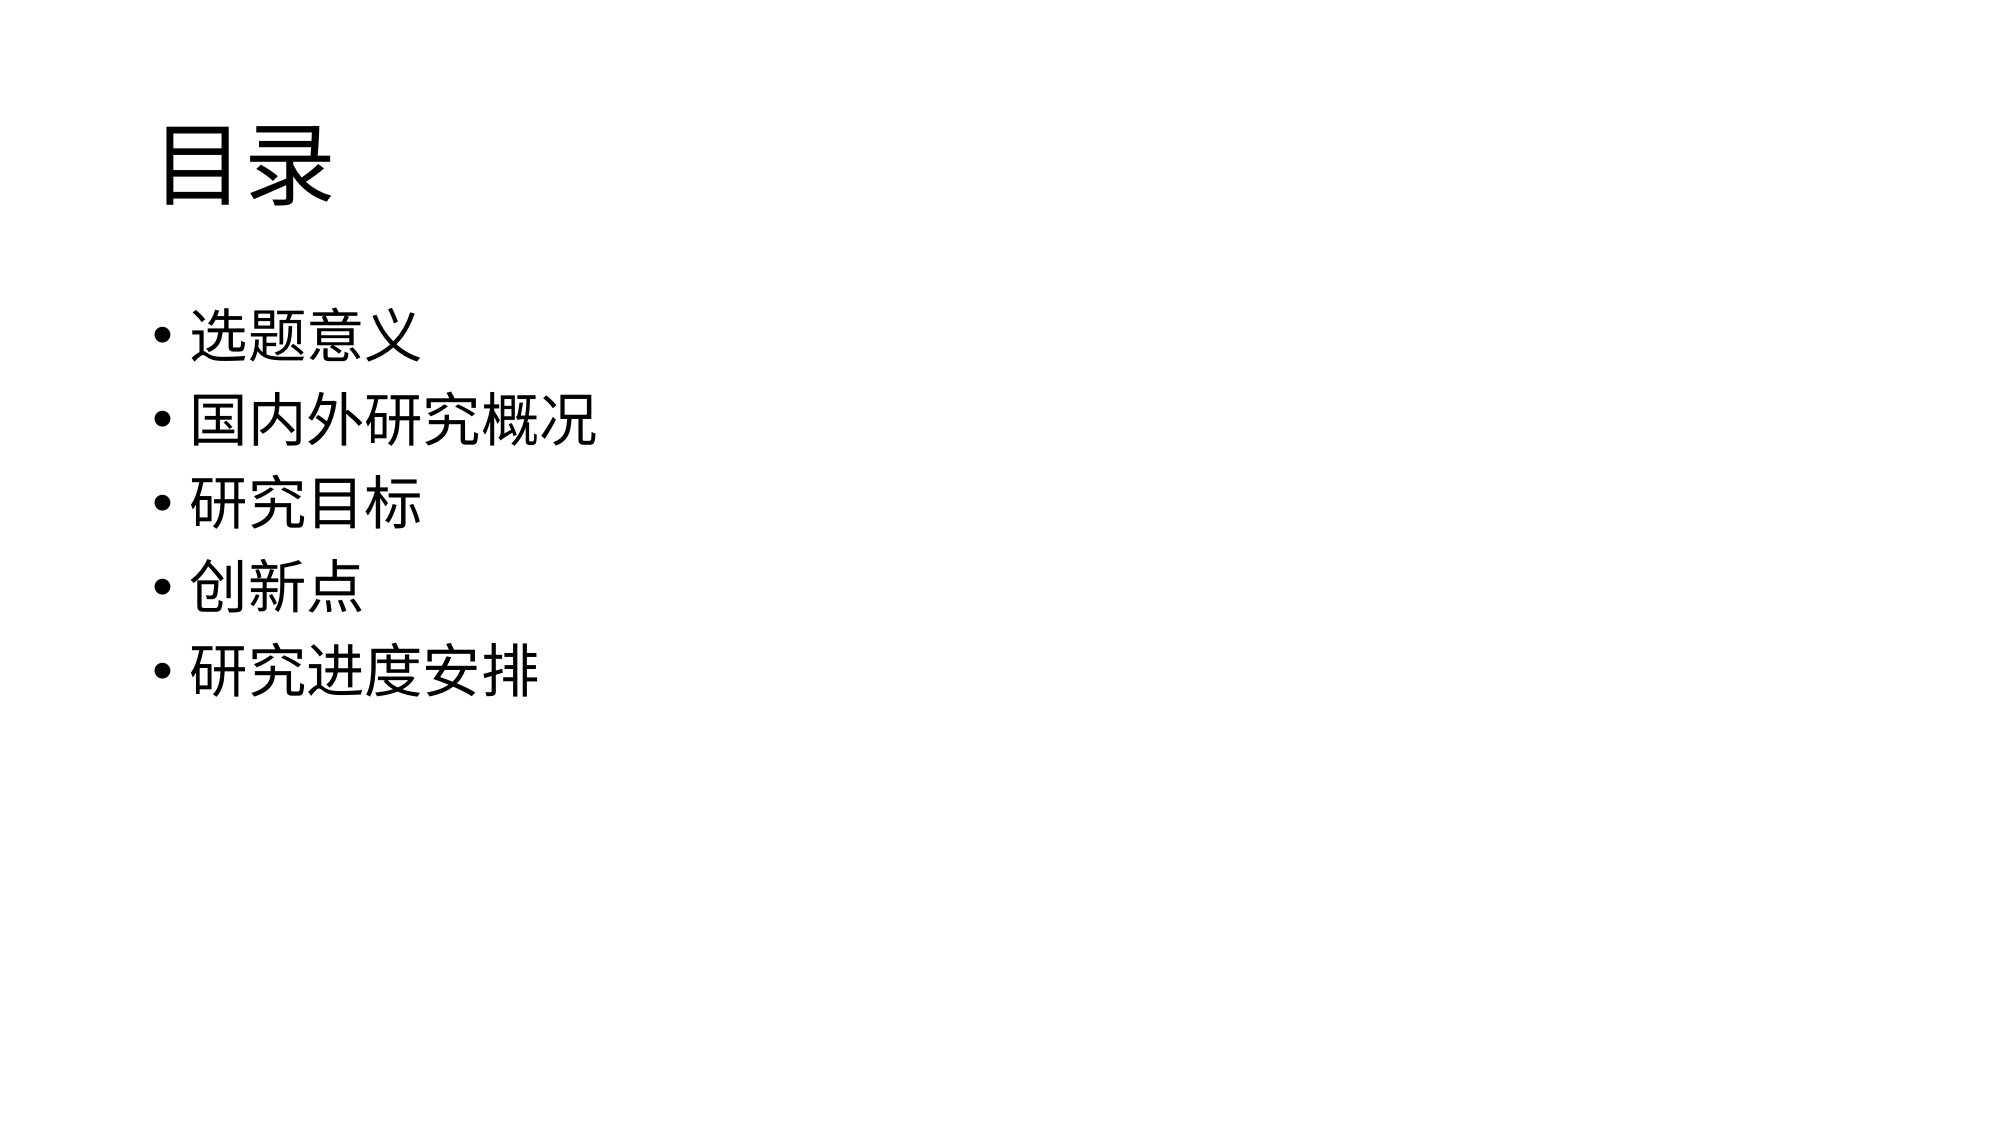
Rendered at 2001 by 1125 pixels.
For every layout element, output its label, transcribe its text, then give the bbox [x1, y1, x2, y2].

list 选题意义 国内外研究概况 研究目标 创新点 研究进度安排 [137, 299, 1863, 1014]
title 目录 [137, 59, 1863, 278]
